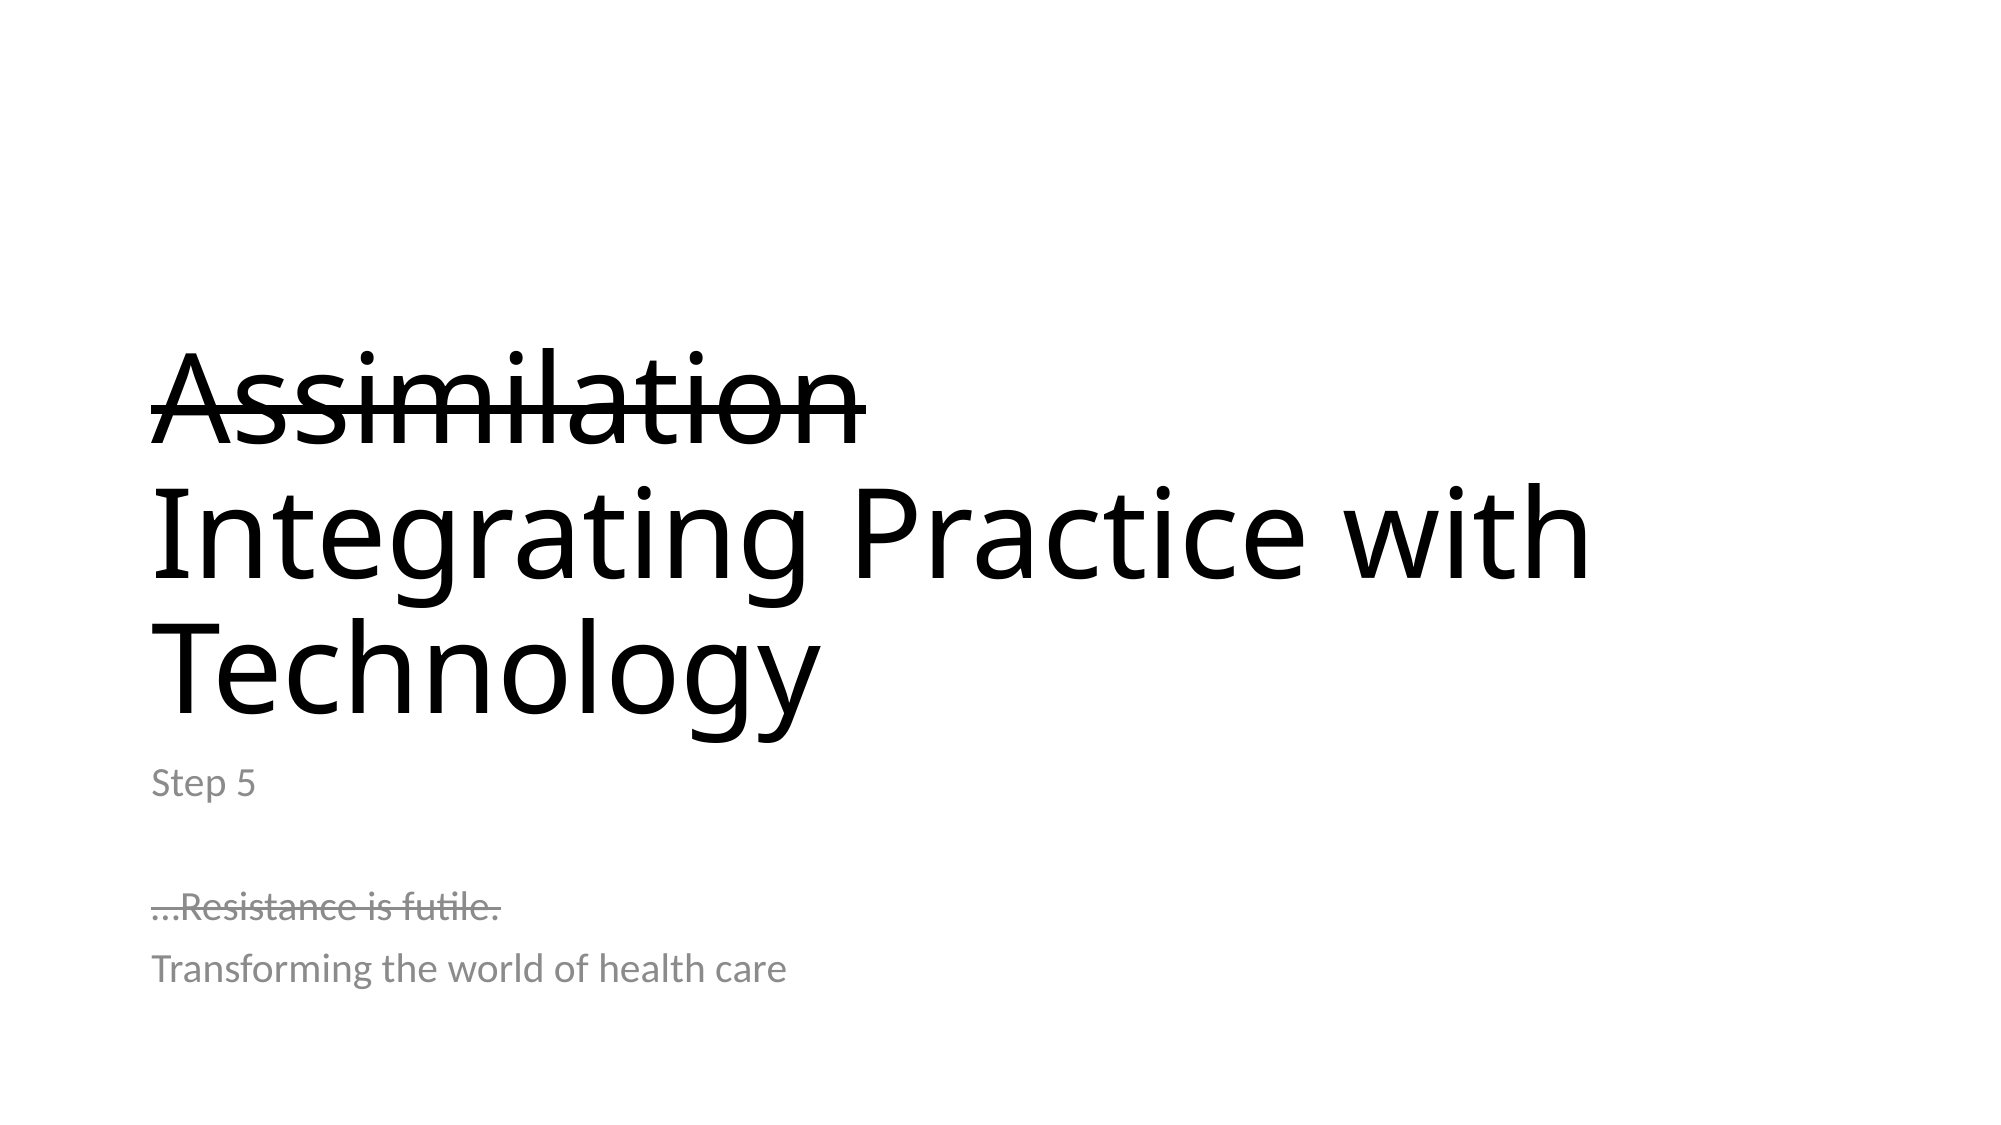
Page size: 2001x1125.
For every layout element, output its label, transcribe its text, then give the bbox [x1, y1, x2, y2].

title Assimilation Integrating Practice with Technology [136, 280, 1862, 749]
list Step 5 …Resistance is futile. Transforming the world of health care [136, 752, 1862, 999]
